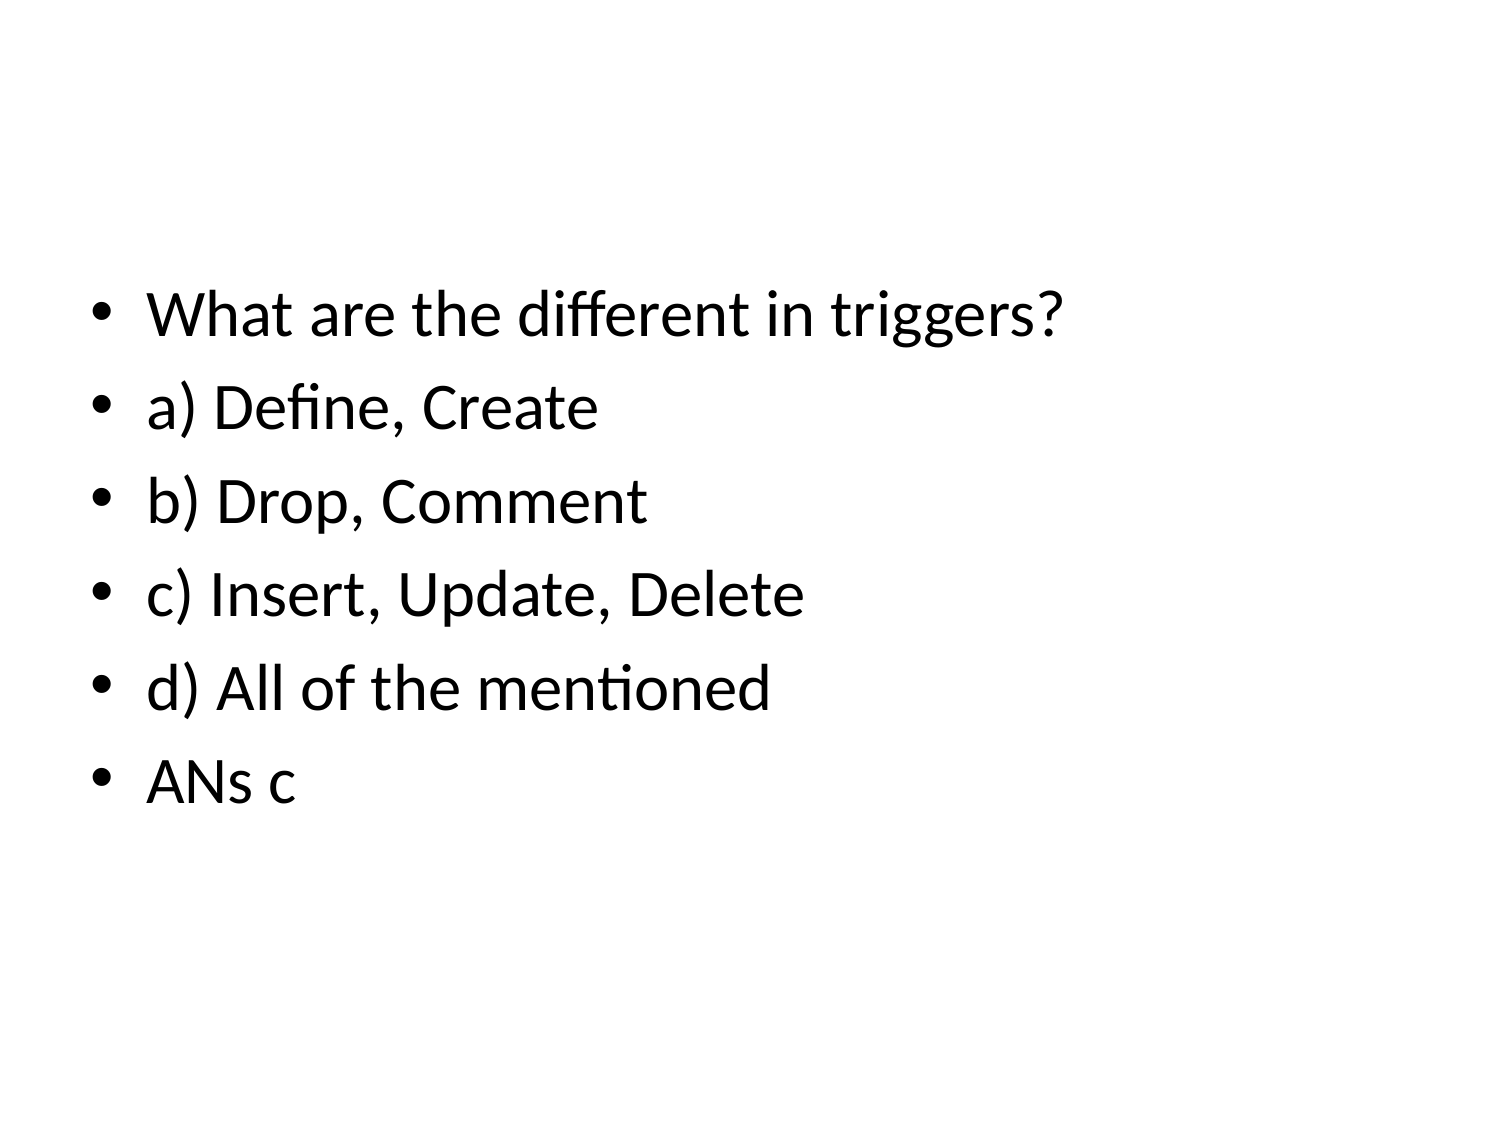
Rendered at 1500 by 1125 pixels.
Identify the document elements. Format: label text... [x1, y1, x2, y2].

list What are the different in triggers? a) Define, Create b) Drop, Comment c) Insert, Update, Delete d) All of the mentioned ANs c [75, 262, 1425, 1005]
